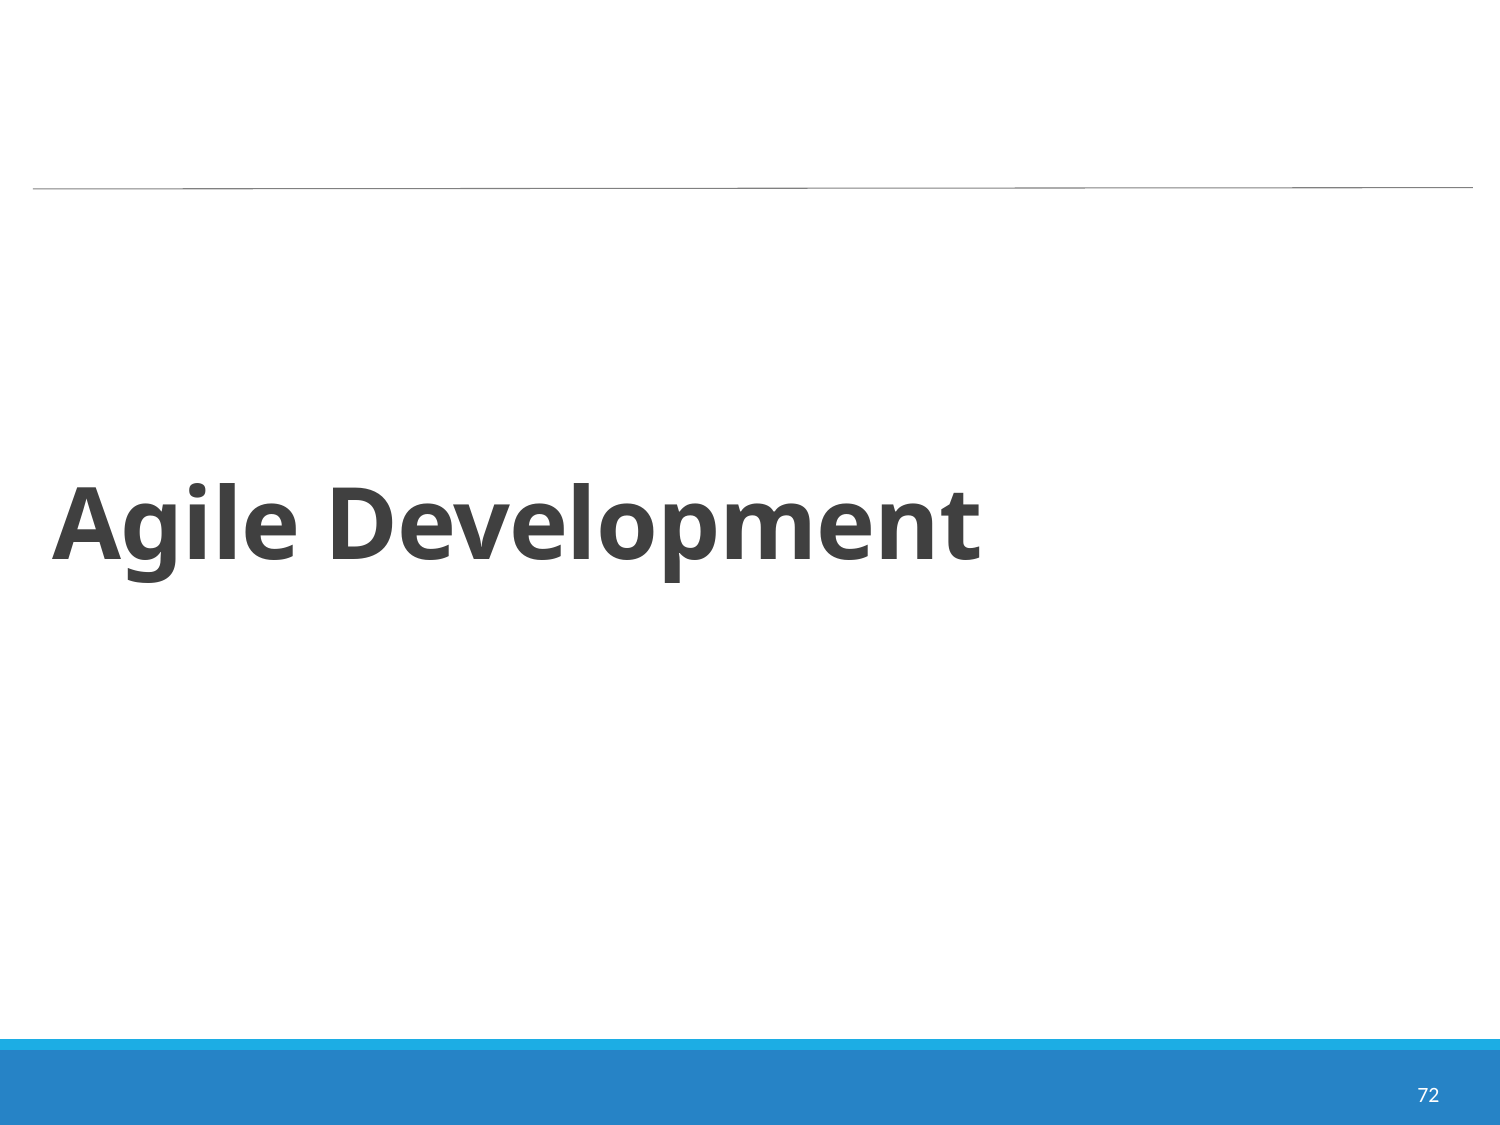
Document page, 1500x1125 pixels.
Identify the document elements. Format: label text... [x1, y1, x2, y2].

text_box Agile Development [37, 412, 1375, 588]
